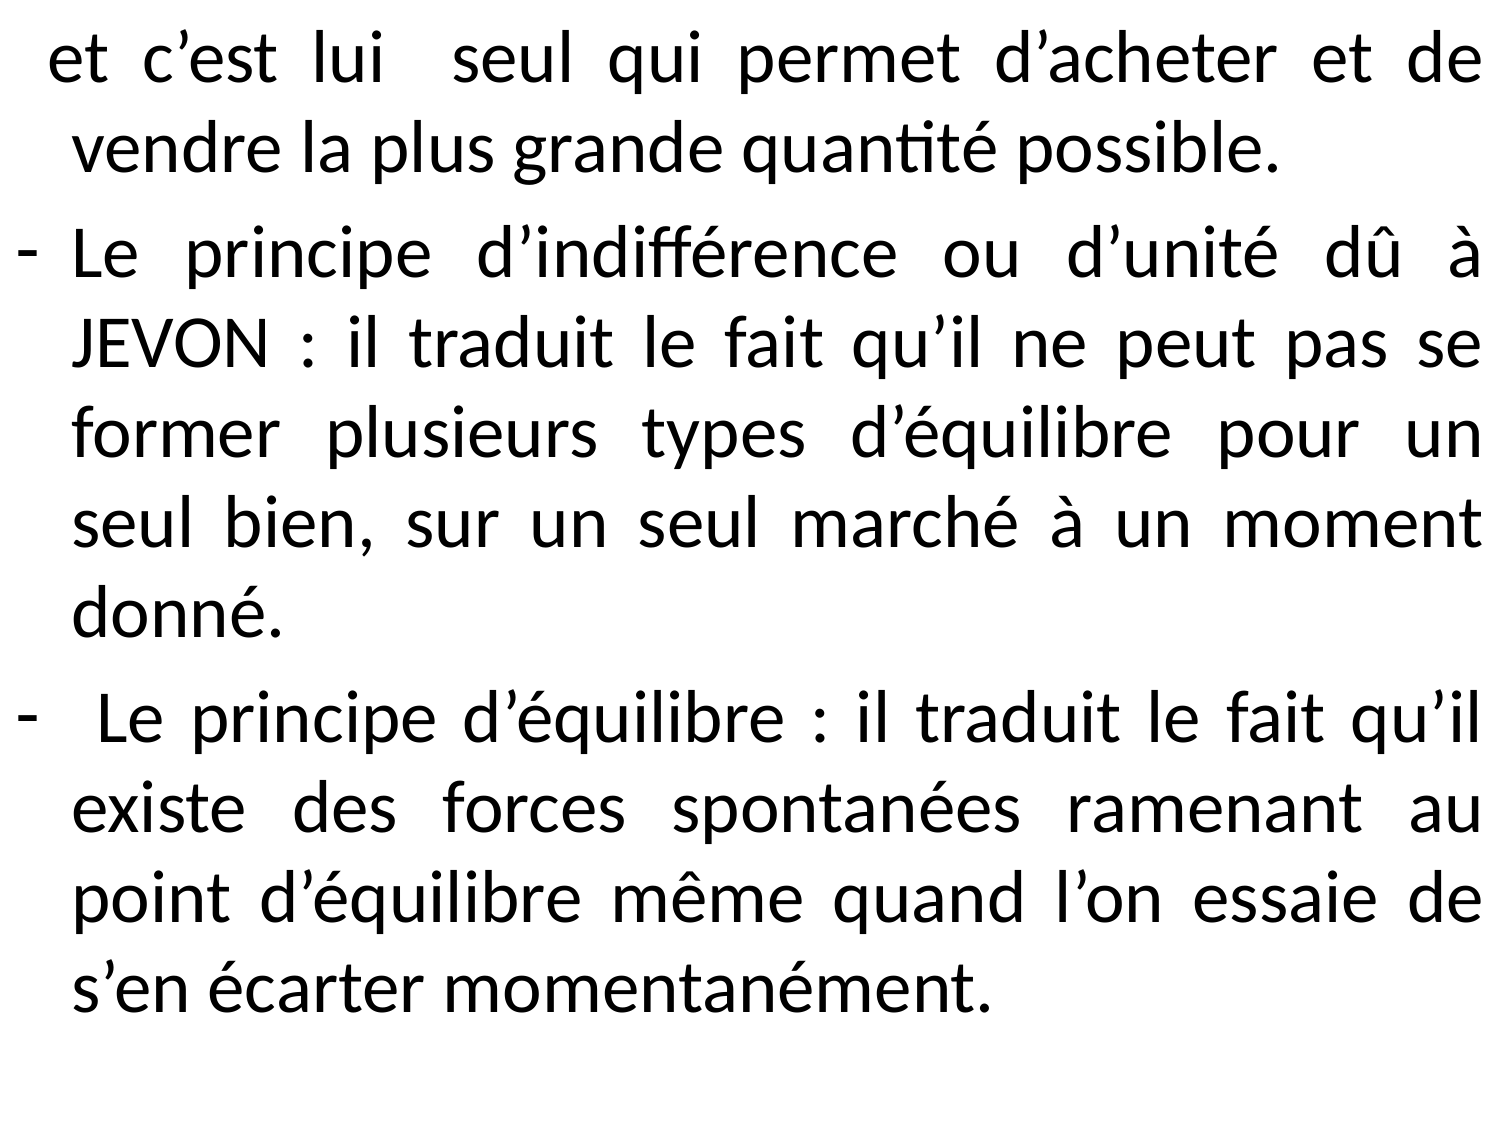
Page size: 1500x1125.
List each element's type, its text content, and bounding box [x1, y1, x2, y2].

list et c’est lui seul qui permet d’acheter et de vendre la plus grande quantité possible. Le principe d’indifférence ou d’unité dû à JEVON : il traduit le fait qu’il ne peut pas se former plusieurs types d’équilibre pour un seul bien, sur un seul marché à un moment donné. Le principe d’équilibre : il traduit le fait qu’il existe des forces spontanées ramenant au point d’équilibre même quand l’on essaie de s’en écarter momentanément. [0, 0, 1500, 1125]
